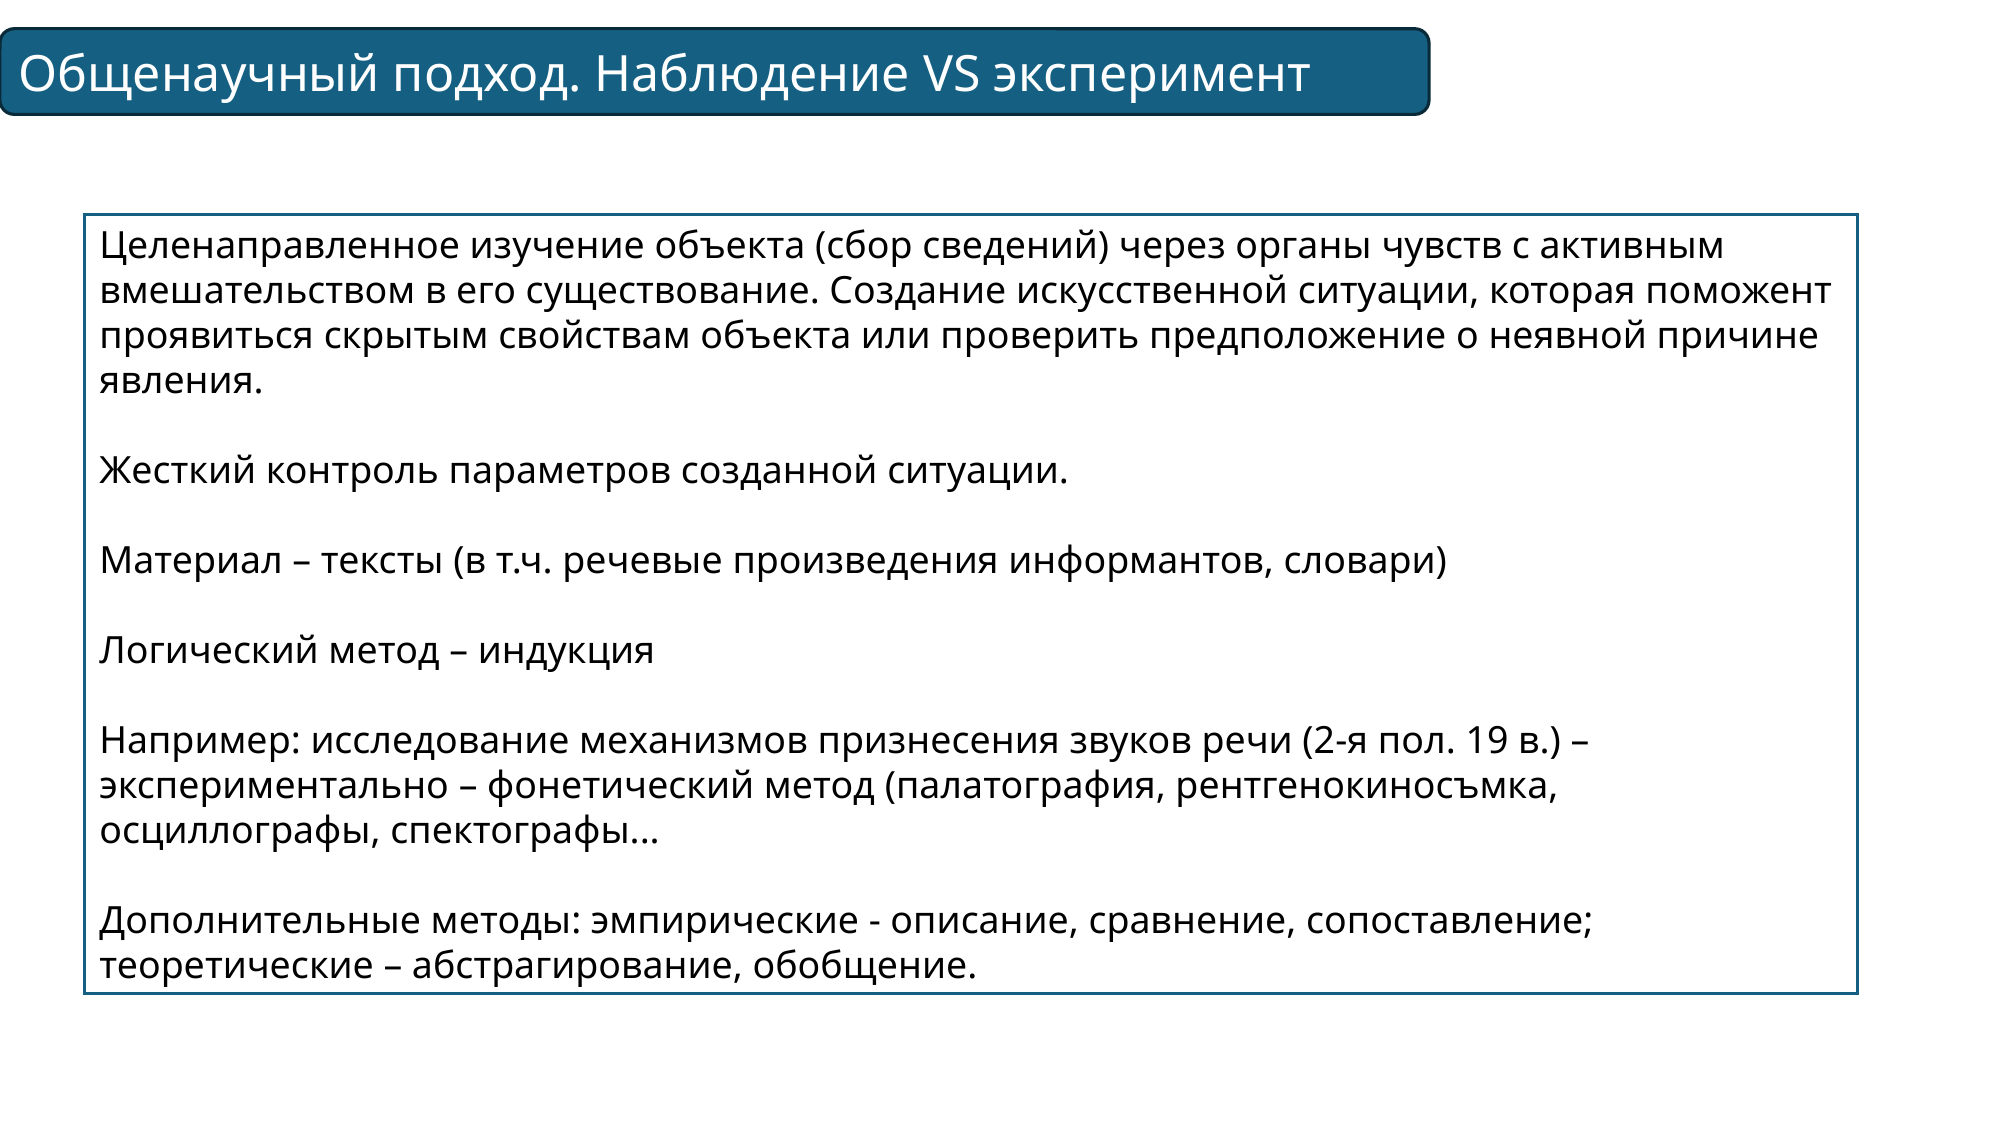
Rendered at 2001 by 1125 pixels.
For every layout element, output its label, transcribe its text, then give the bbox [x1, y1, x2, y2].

text_box Общенаучный подход. Наблюдение VS эксперимент [0, 27, 1431, 116]
text_box Целенаправленное изучение объекта (сбор сведений) через органы чувств с активным вмешательством в его существование. Создание искусственной ситуации, которая поможент проявиться скрытым свойствам объекта или проверить предположение о неявной причине явления. Жесткий контроль параметров созданной ситуации. Материал – тексты (в т.ч. речевые произведения информантов, словари) Логический метод – индукция Например: исследование механизмов признесения звуков речи (2-я пол. 19 в.) – экспериментально – фонетический метод (палатография, рентгенокиносъмка, осциллографы, спектографы... Дополнительные методы: эмпирические - описание, сравнение, сопоставление; теоретические – абстрагирование, обобщение. [83, 213, 1859, 995]
